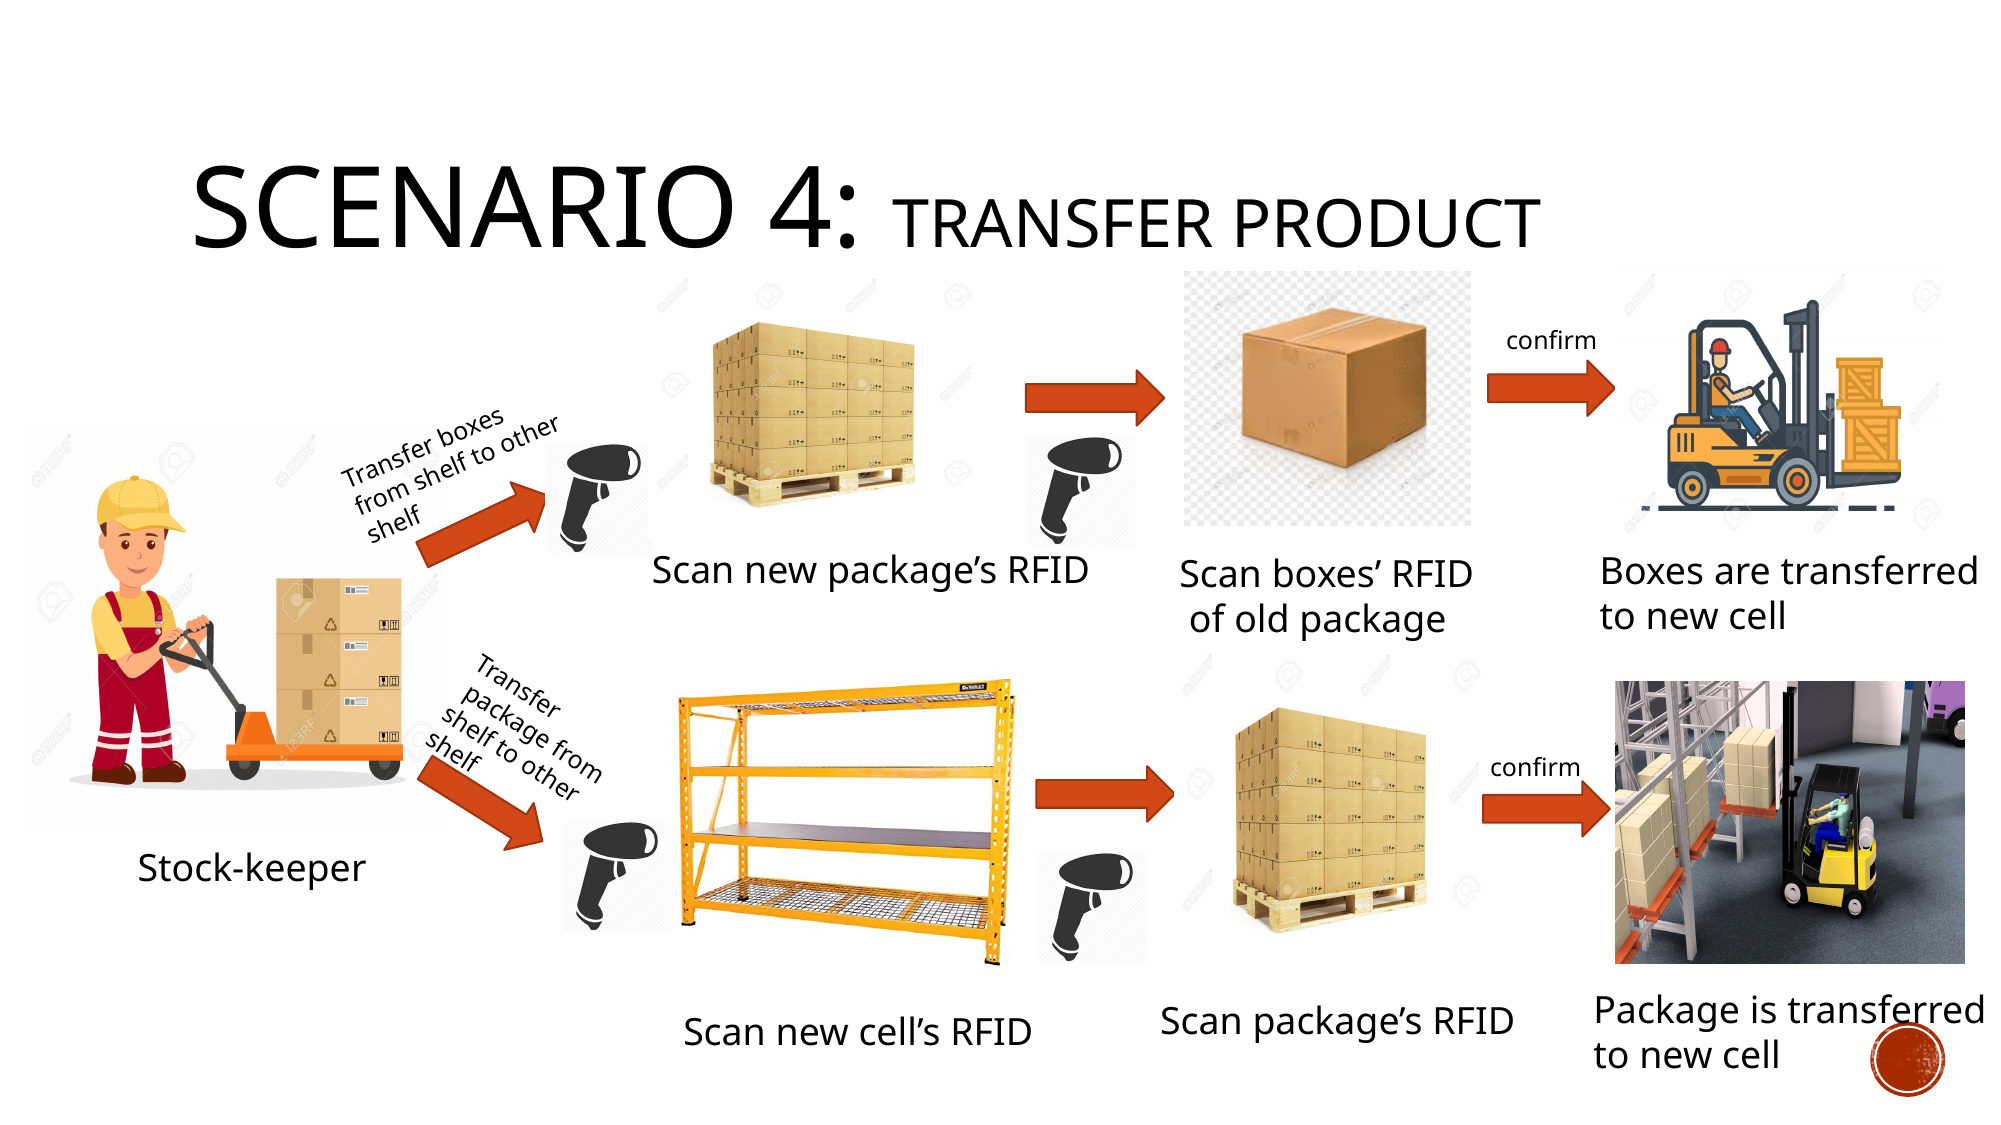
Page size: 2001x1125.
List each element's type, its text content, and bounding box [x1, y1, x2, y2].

picture [1615, 681, 1965, 964]
text_box Scan package’s RFID [1145, 989, 1541, 1050]
text_box Transfer package from shelf to other shelf [452, 633, 645, 848]
text_box [1487, 362, 1615, 417]
text_box Scan new cell’s RFID [668, 1000, 1049, 1061]
picture [1615, 264, 1950, 553]
text_box Stock-keeper [122, 836, 382, 897]
picture [1184, 271, 1471, 526]
text_box confirm [1489, 743, 1597, 789]
text_box [1024, 369, 1166, 427]
title Scenario 4: transfer product [175, 79, 1826, 344]
picture [1174, 645, 1489, 973]
text_box [417, 423, 545, 558]
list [21, 424, 451, 830]
picture [1025, 436, 1136, 546]
text_box Scan boxes’ RFID of old package [1164, 542, 1490, 648]
text_box Package is transferred to new cell [1578, 978, 2000, 1084]
text_box Transfer boxes from shelf to other shelf [421, 365, 585, 523]
text_box [452, 778, 544, 851]
text_box confirm [1491, 317, 1613, 362]
text_box Boxes are transferred to new cell [1584, 539, 1995, 645]
picture [561, 670, 1035, 973]
text_box [1489, 789, 1611, 838]
picture [545, 271, 981, 554]
picture [1037, 852, 1147, 963]
text_box Scan new package’s RFID [637, 539, 1106, 599]
text_box [1036, 765, 1174, 823]
